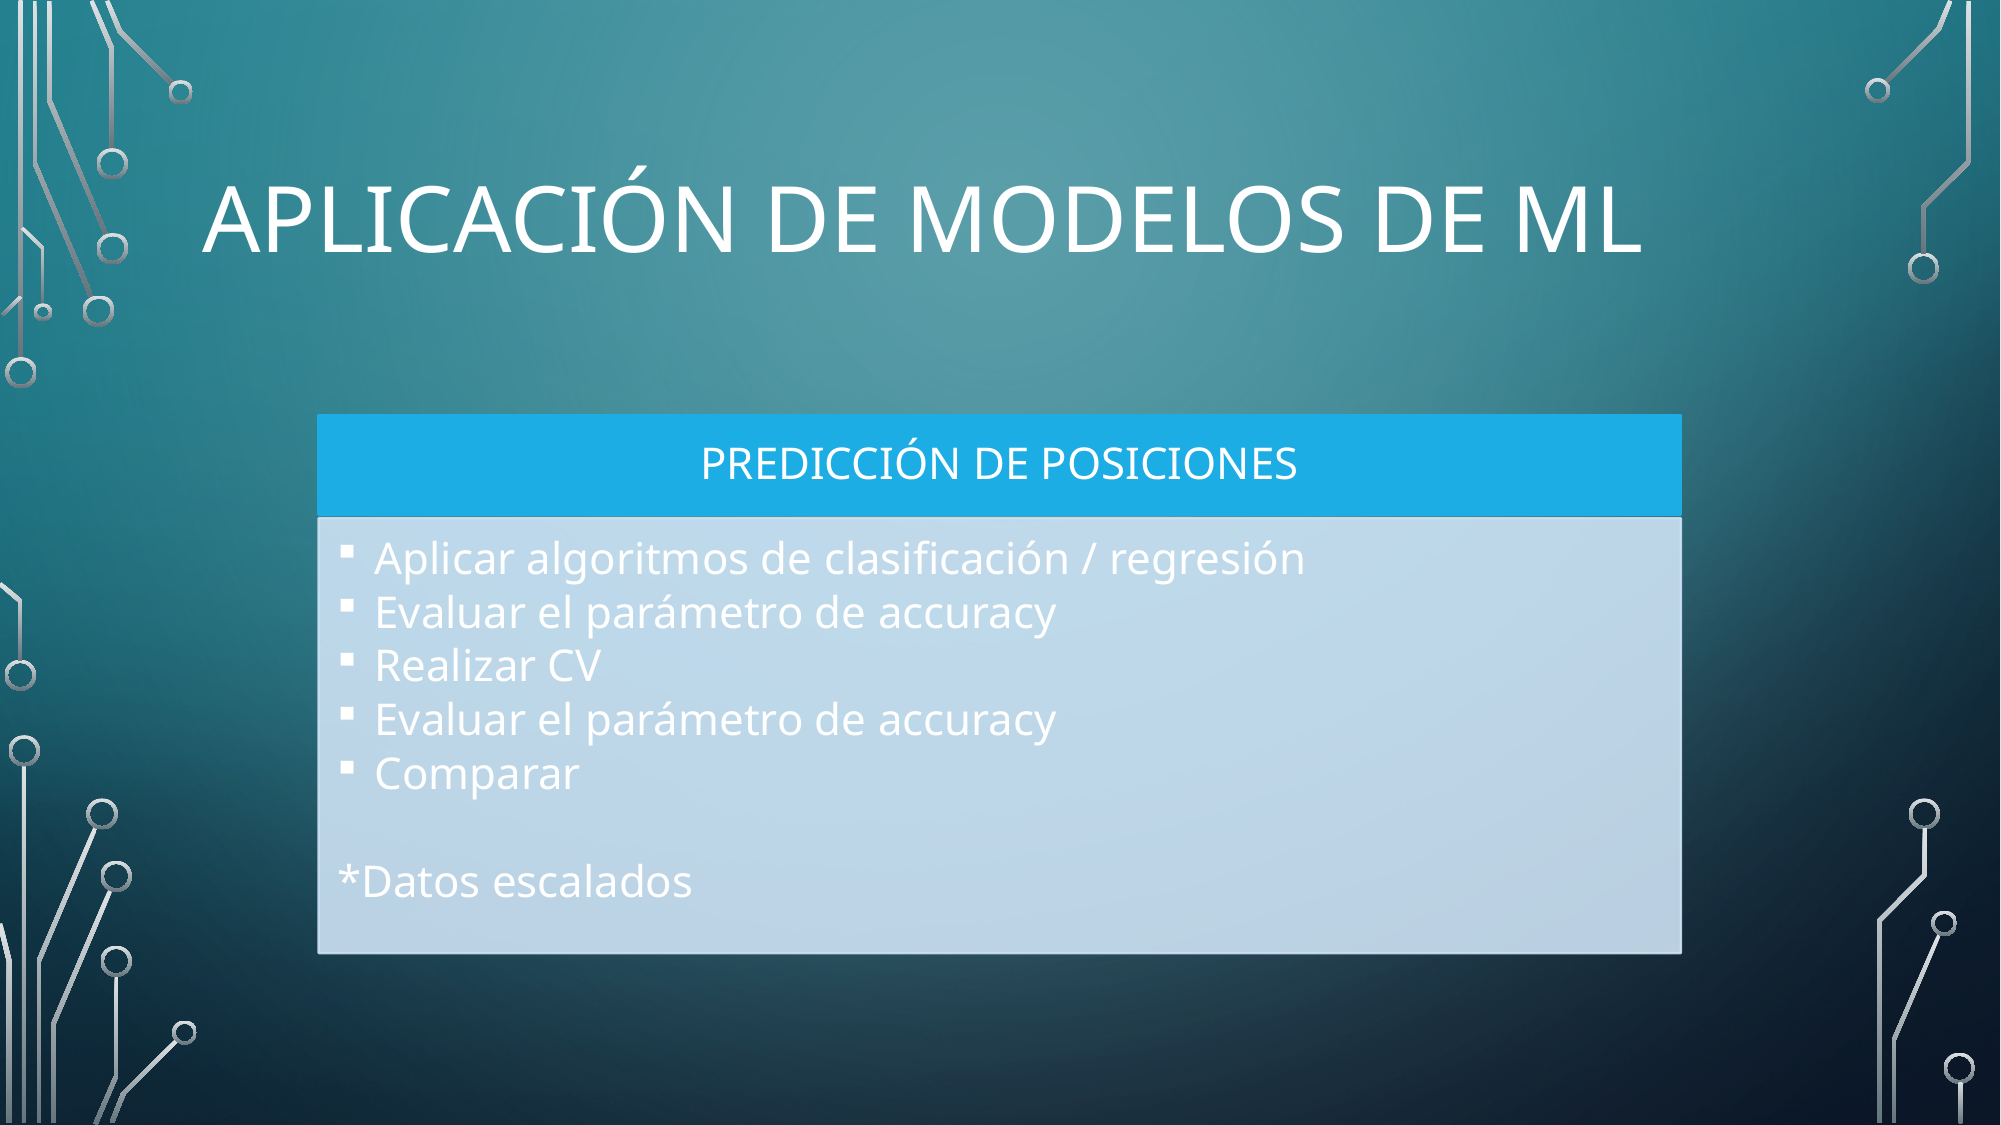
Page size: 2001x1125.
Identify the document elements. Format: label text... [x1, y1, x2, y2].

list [318, 415, 1682, 957]
title APLICACIÓN DE MODELOS DE ML [187, 101, 1813, 344]
